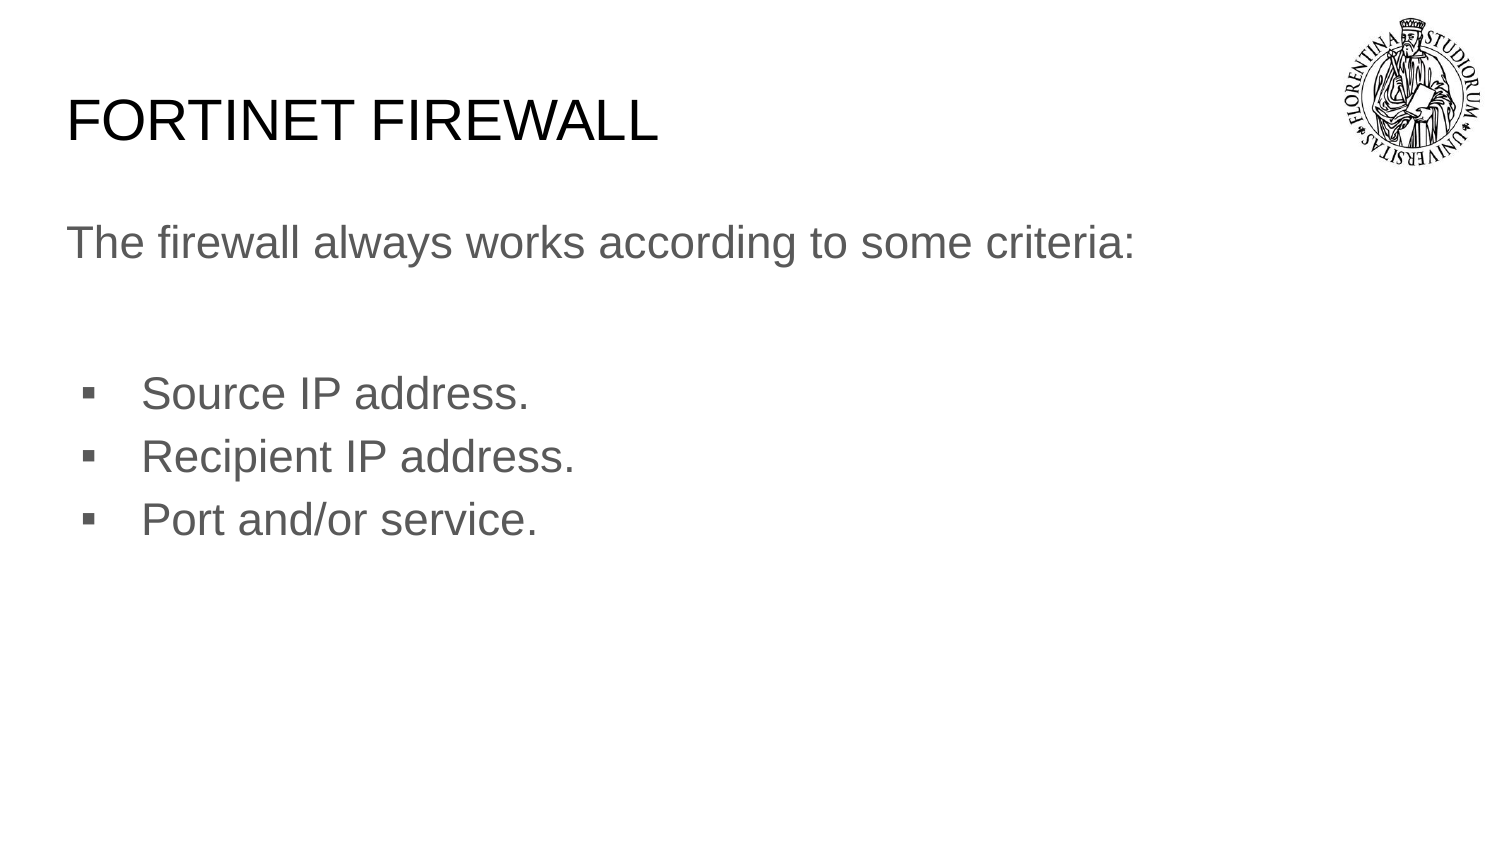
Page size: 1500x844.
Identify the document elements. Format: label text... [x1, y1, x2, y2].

picture [1338, 11, 1485, 169]
list The firewall always works according to some criteria: Source IP address. Recipient IP address. Port and/or service. [51, 189, 1449, 750]
title FORTINET FIREWALL [51, 72, 1333, 167]
